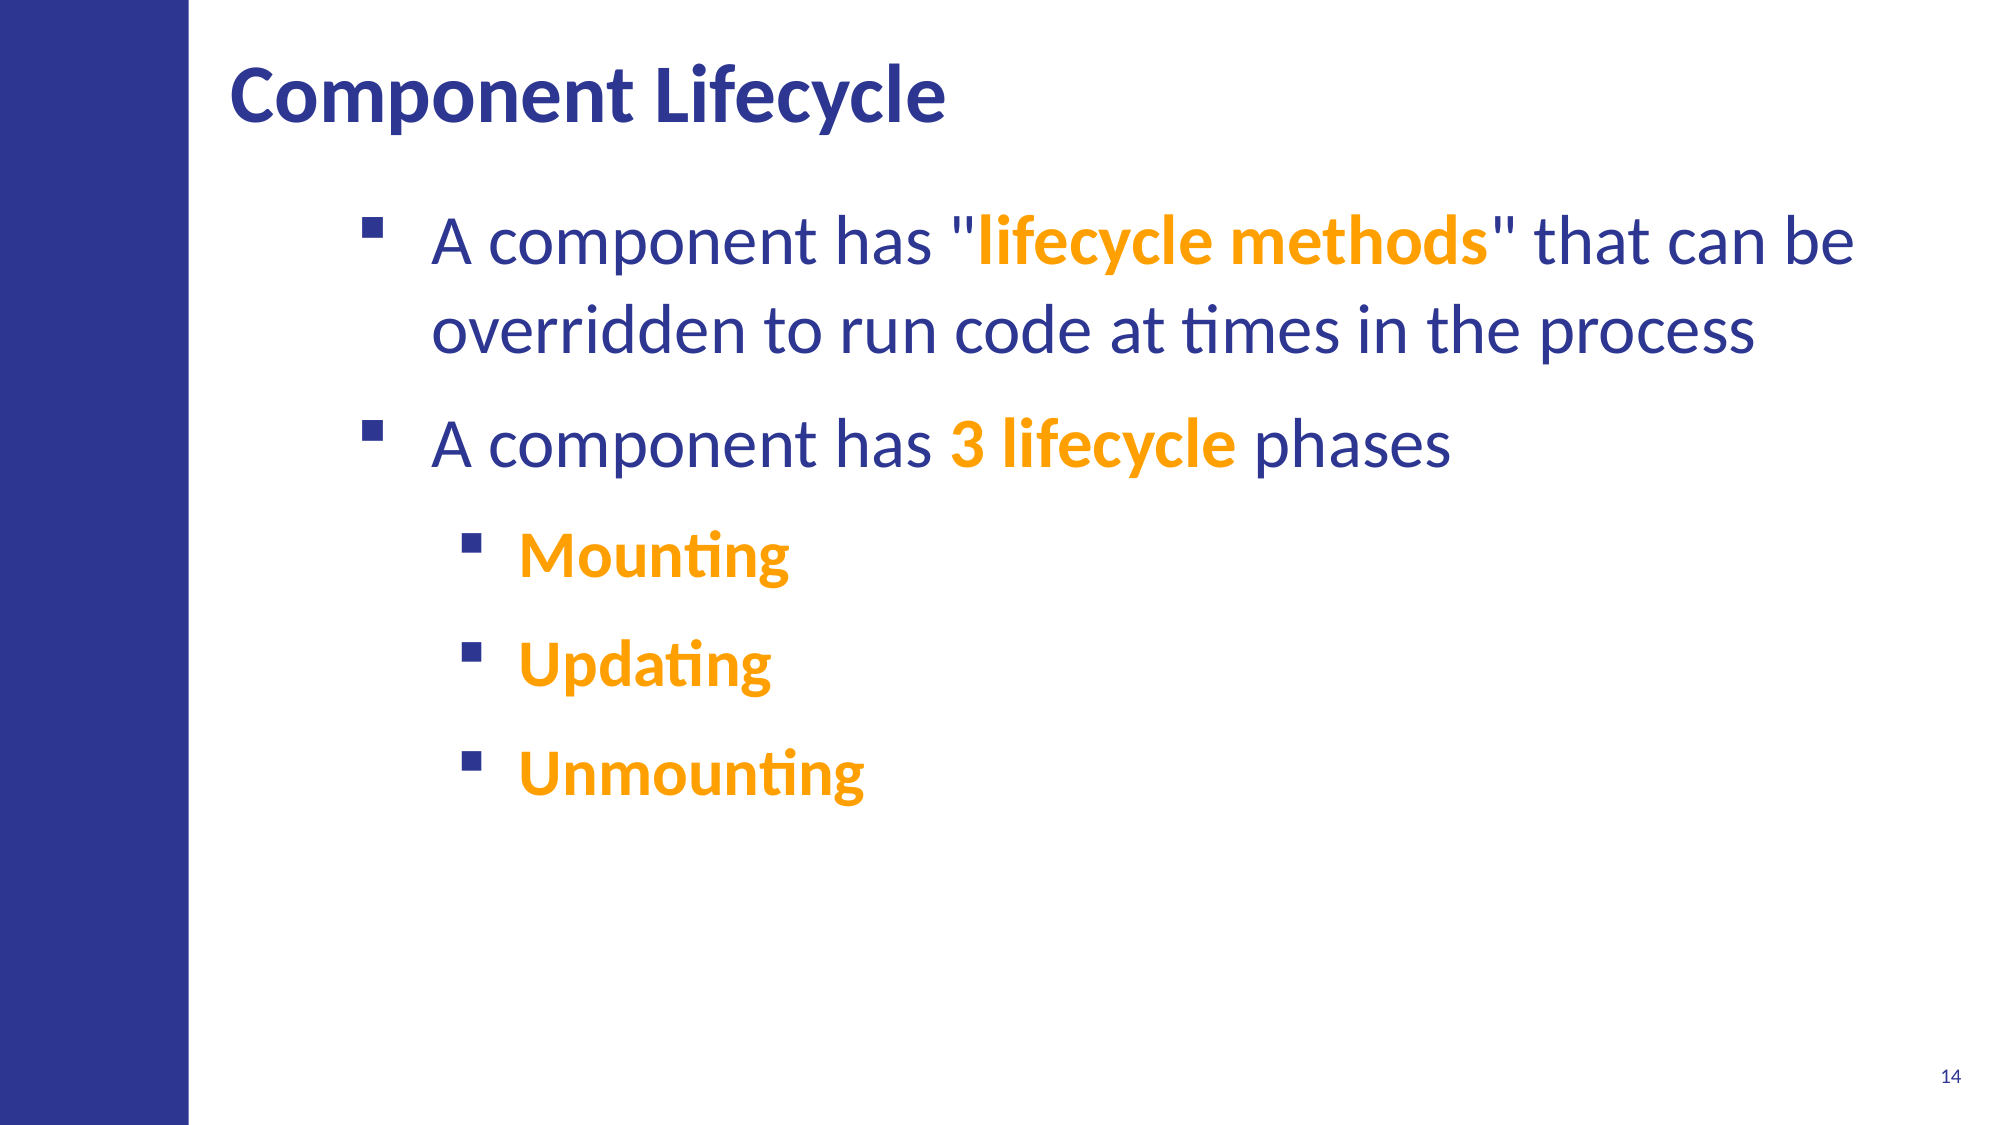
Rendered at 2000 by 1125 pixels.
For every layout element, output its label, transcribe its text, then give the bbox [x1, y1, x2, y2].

list A component has "lifecycle methods" that can be overridden to run code at times in the process A component has 3 lifecycle phases Mounting Updating Unmounting [338, 183, 1968, 1050]
slide_number 14 [1896, 1049, 1968, 1101]
title Component Lifecycle [212, 16, 1591, 162]
